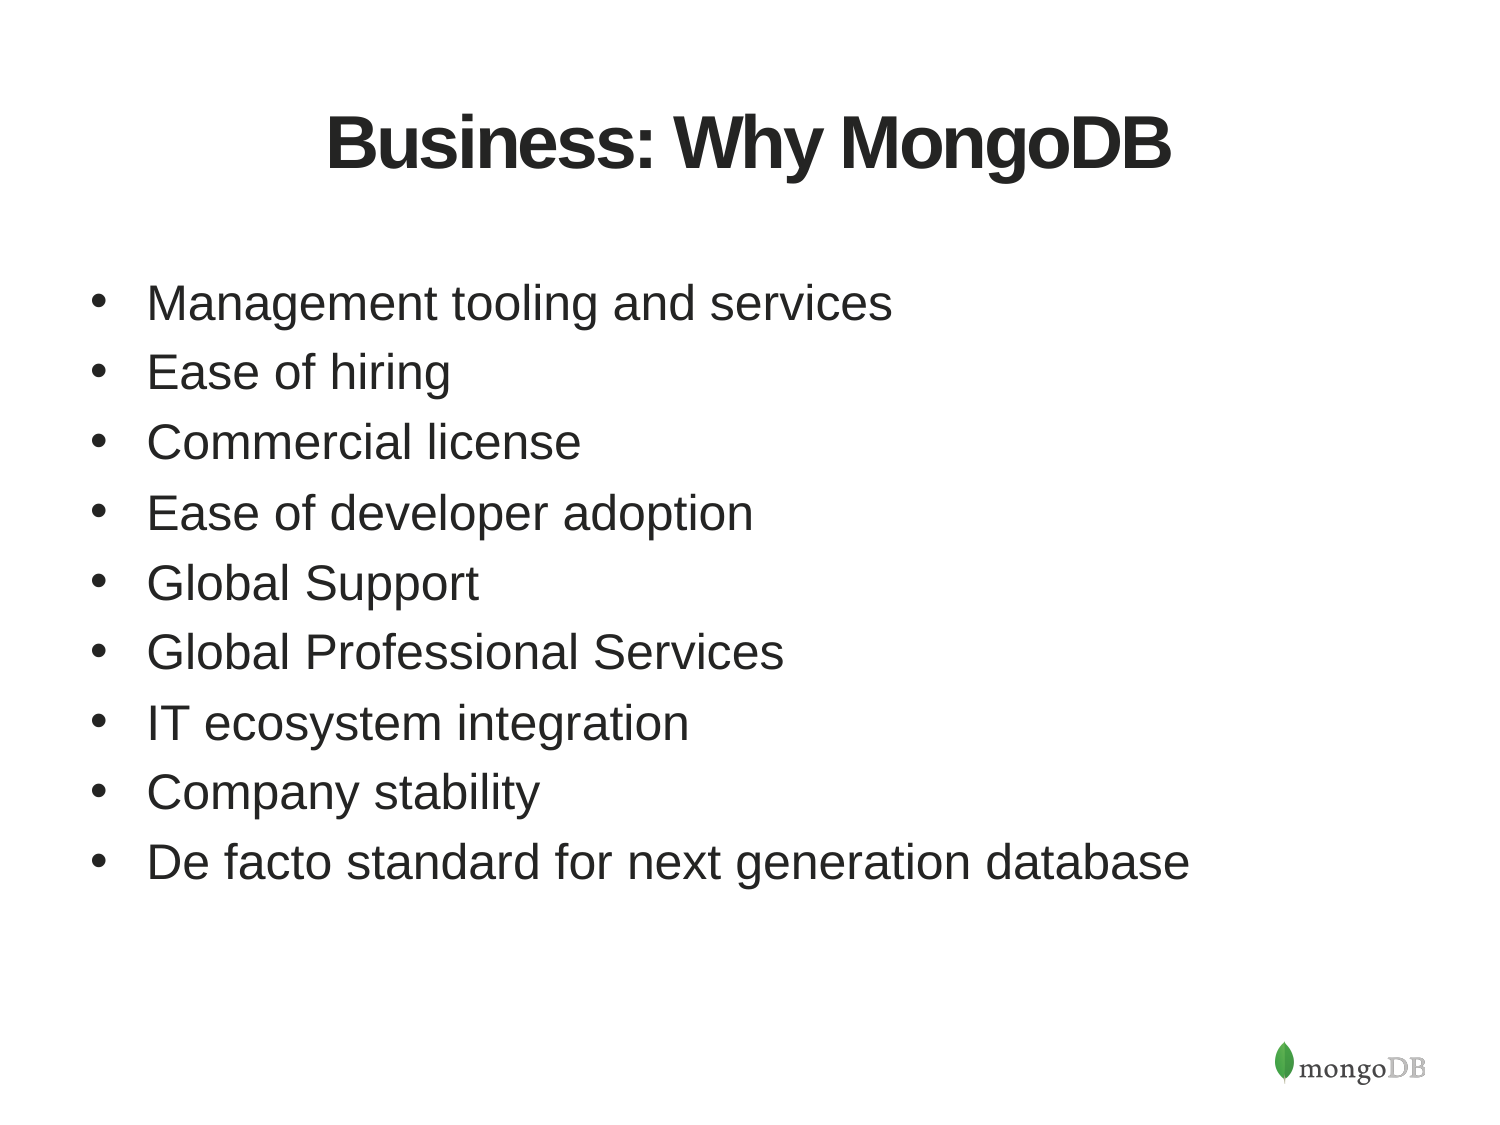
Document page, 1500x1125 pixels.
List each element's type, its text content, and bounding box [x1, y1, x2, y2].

list Management tooling and services Ease of hiring Commercial license Ease of developer adoption Global Support Global Professional Services IT ecosystem integration Company stability De facto standard for next generation database [75, 262, 1425, 1005]
title Business: Why MongoDB [75, 45, 1425, 233]
